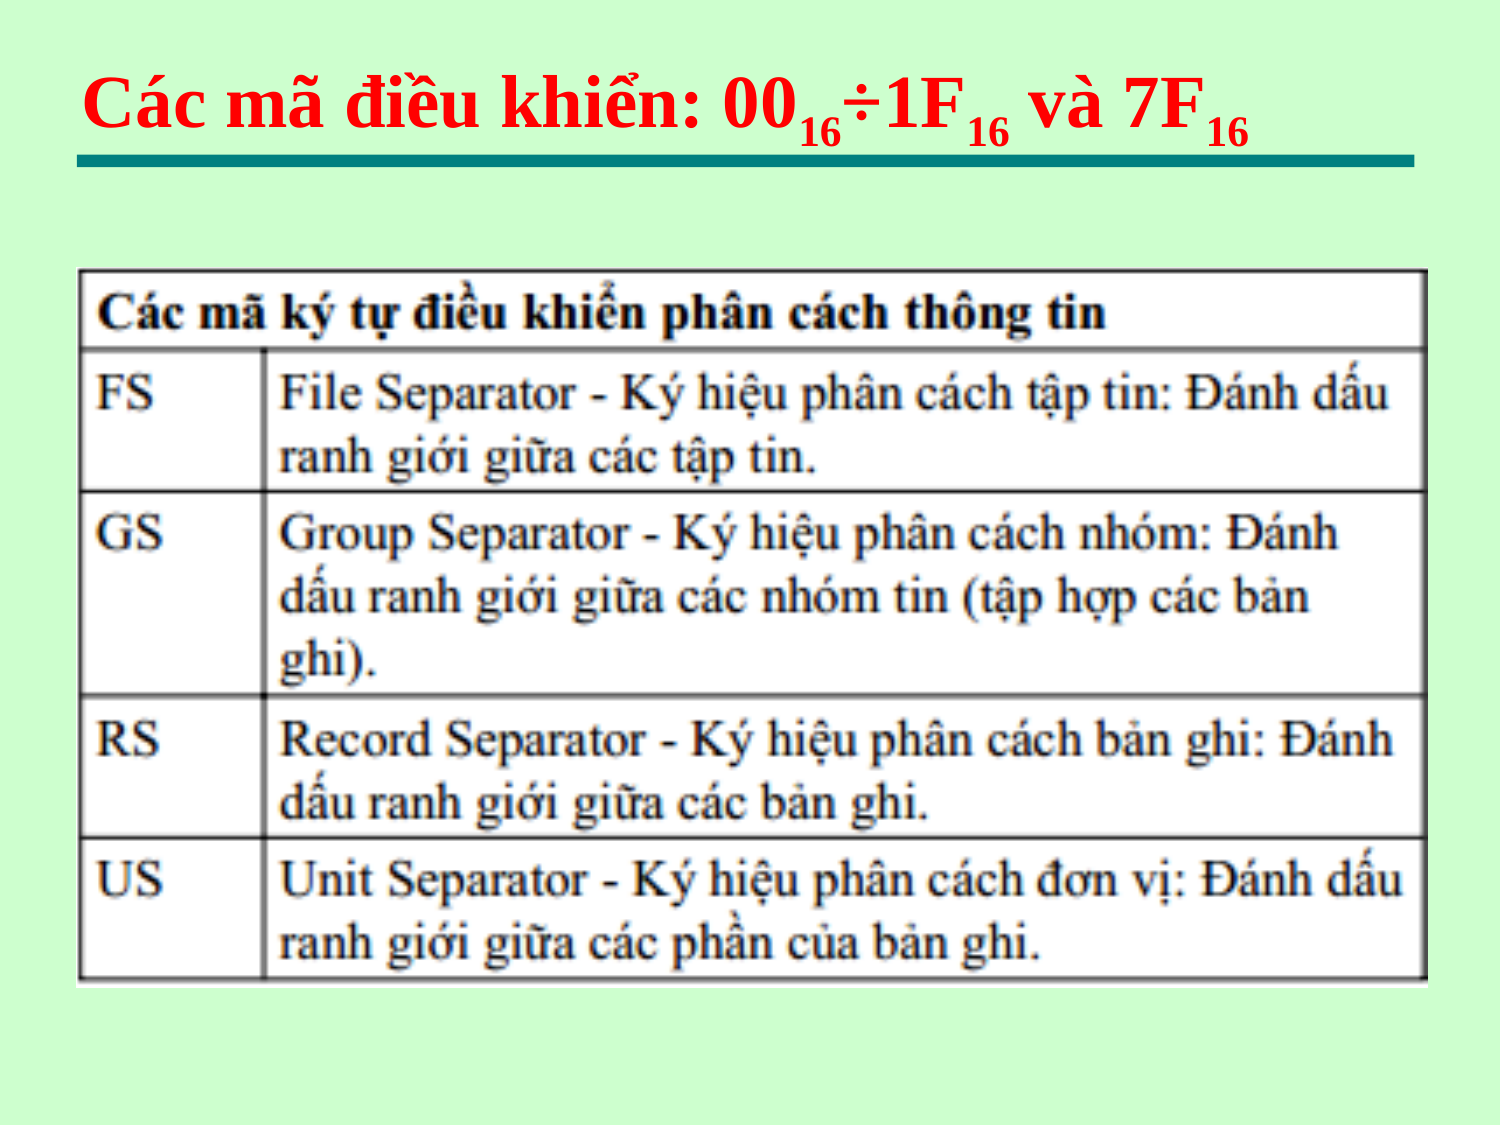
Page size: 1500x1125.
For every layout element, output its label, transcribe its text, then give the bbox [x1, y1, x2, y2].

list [76, 267, 1428, 988]
title Các mã điều khiển: 0016÷1F16 và 7F16 [66, 24, 1413, 163]
